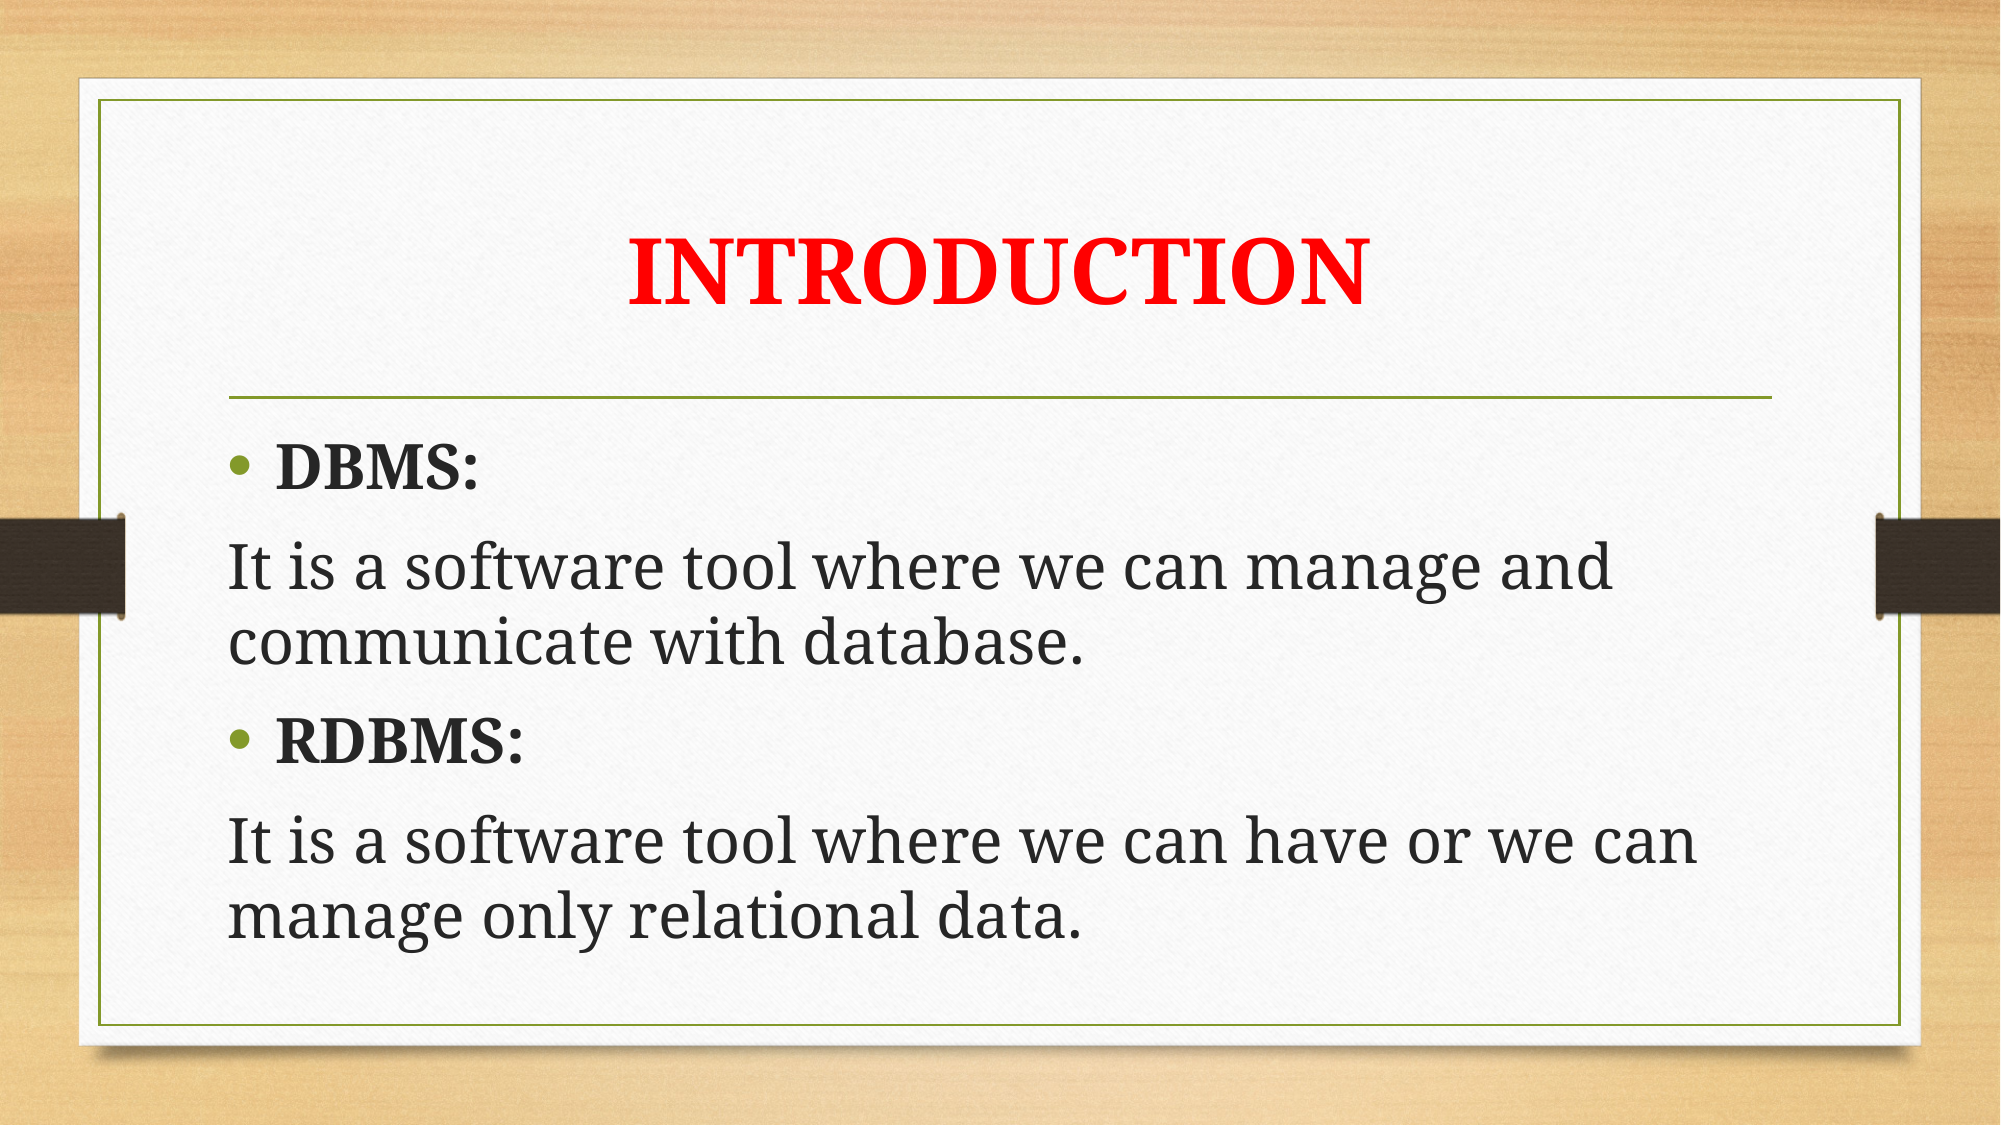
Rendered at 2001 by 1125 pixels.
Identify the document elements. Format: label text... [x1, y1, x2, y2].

title INTRODUCTION [212, 161, 1788, 375]
list DBMS: It is a software tool where we can manage and communicate with database. RDBMS: It is a software tool where we can have or we can manage only relational data. [212, 419, 1788, 964]
picture [0, 0, 2001, 1125]
